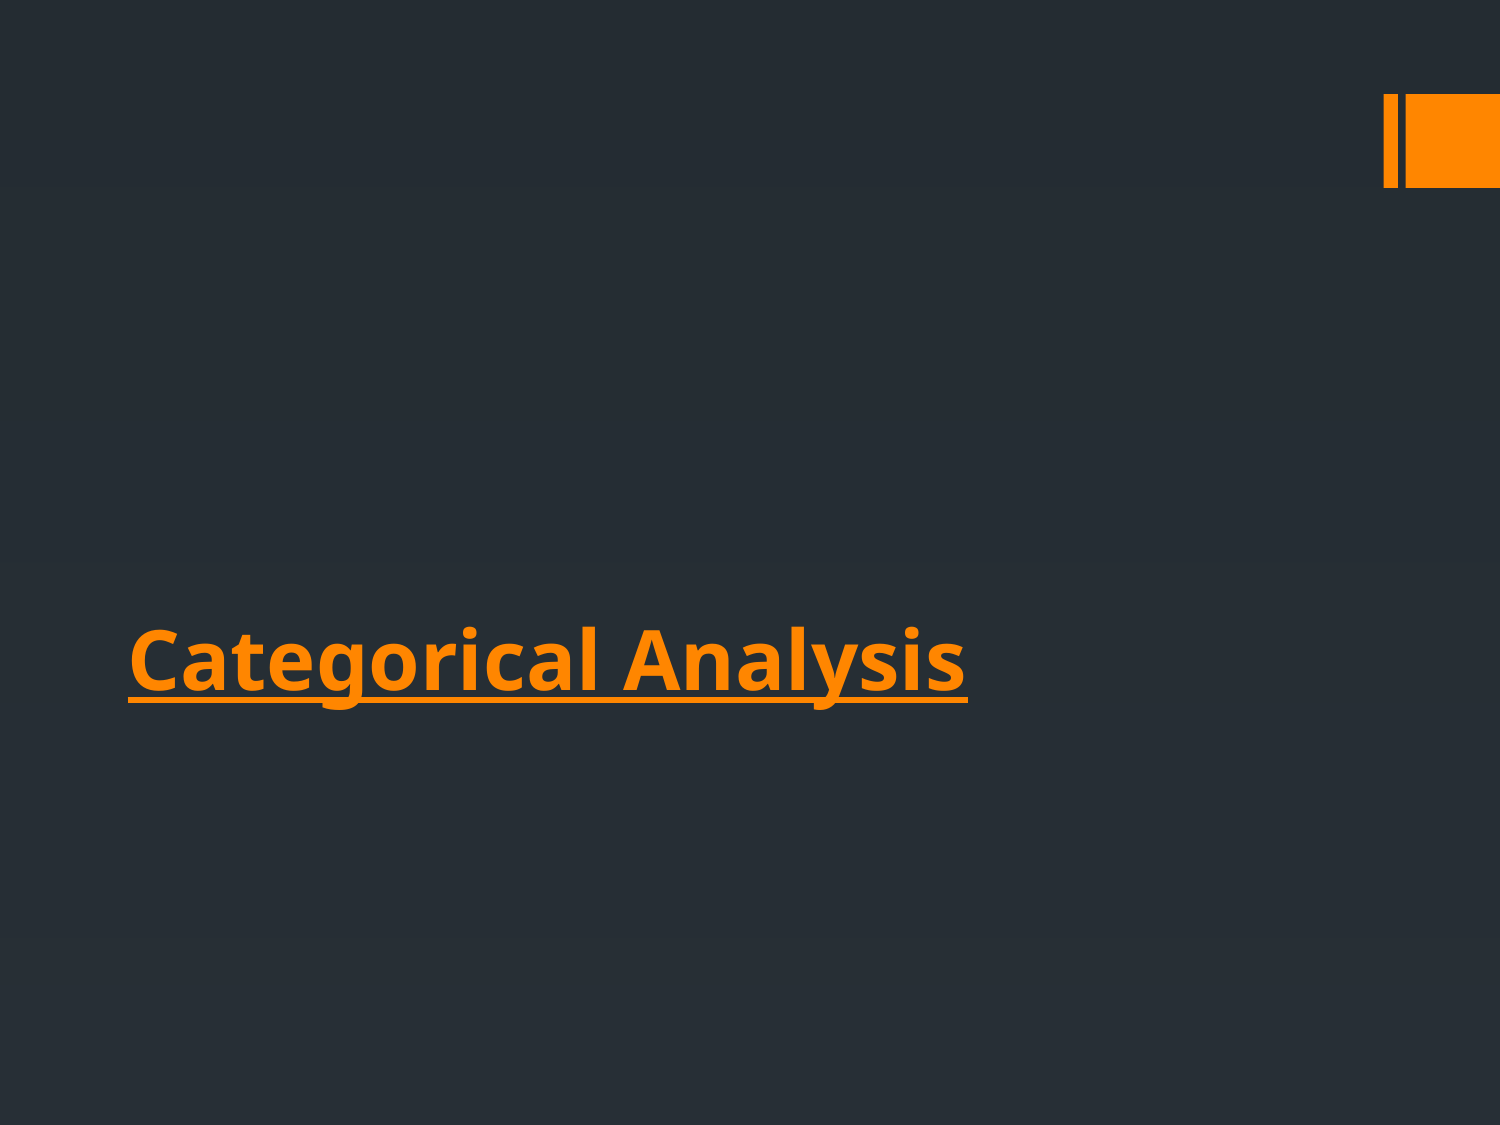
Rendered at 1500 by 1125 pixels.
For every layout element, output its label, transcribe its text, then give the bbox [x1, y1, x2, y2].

title Categorical Analysis [112, 525, 1313, 715]
